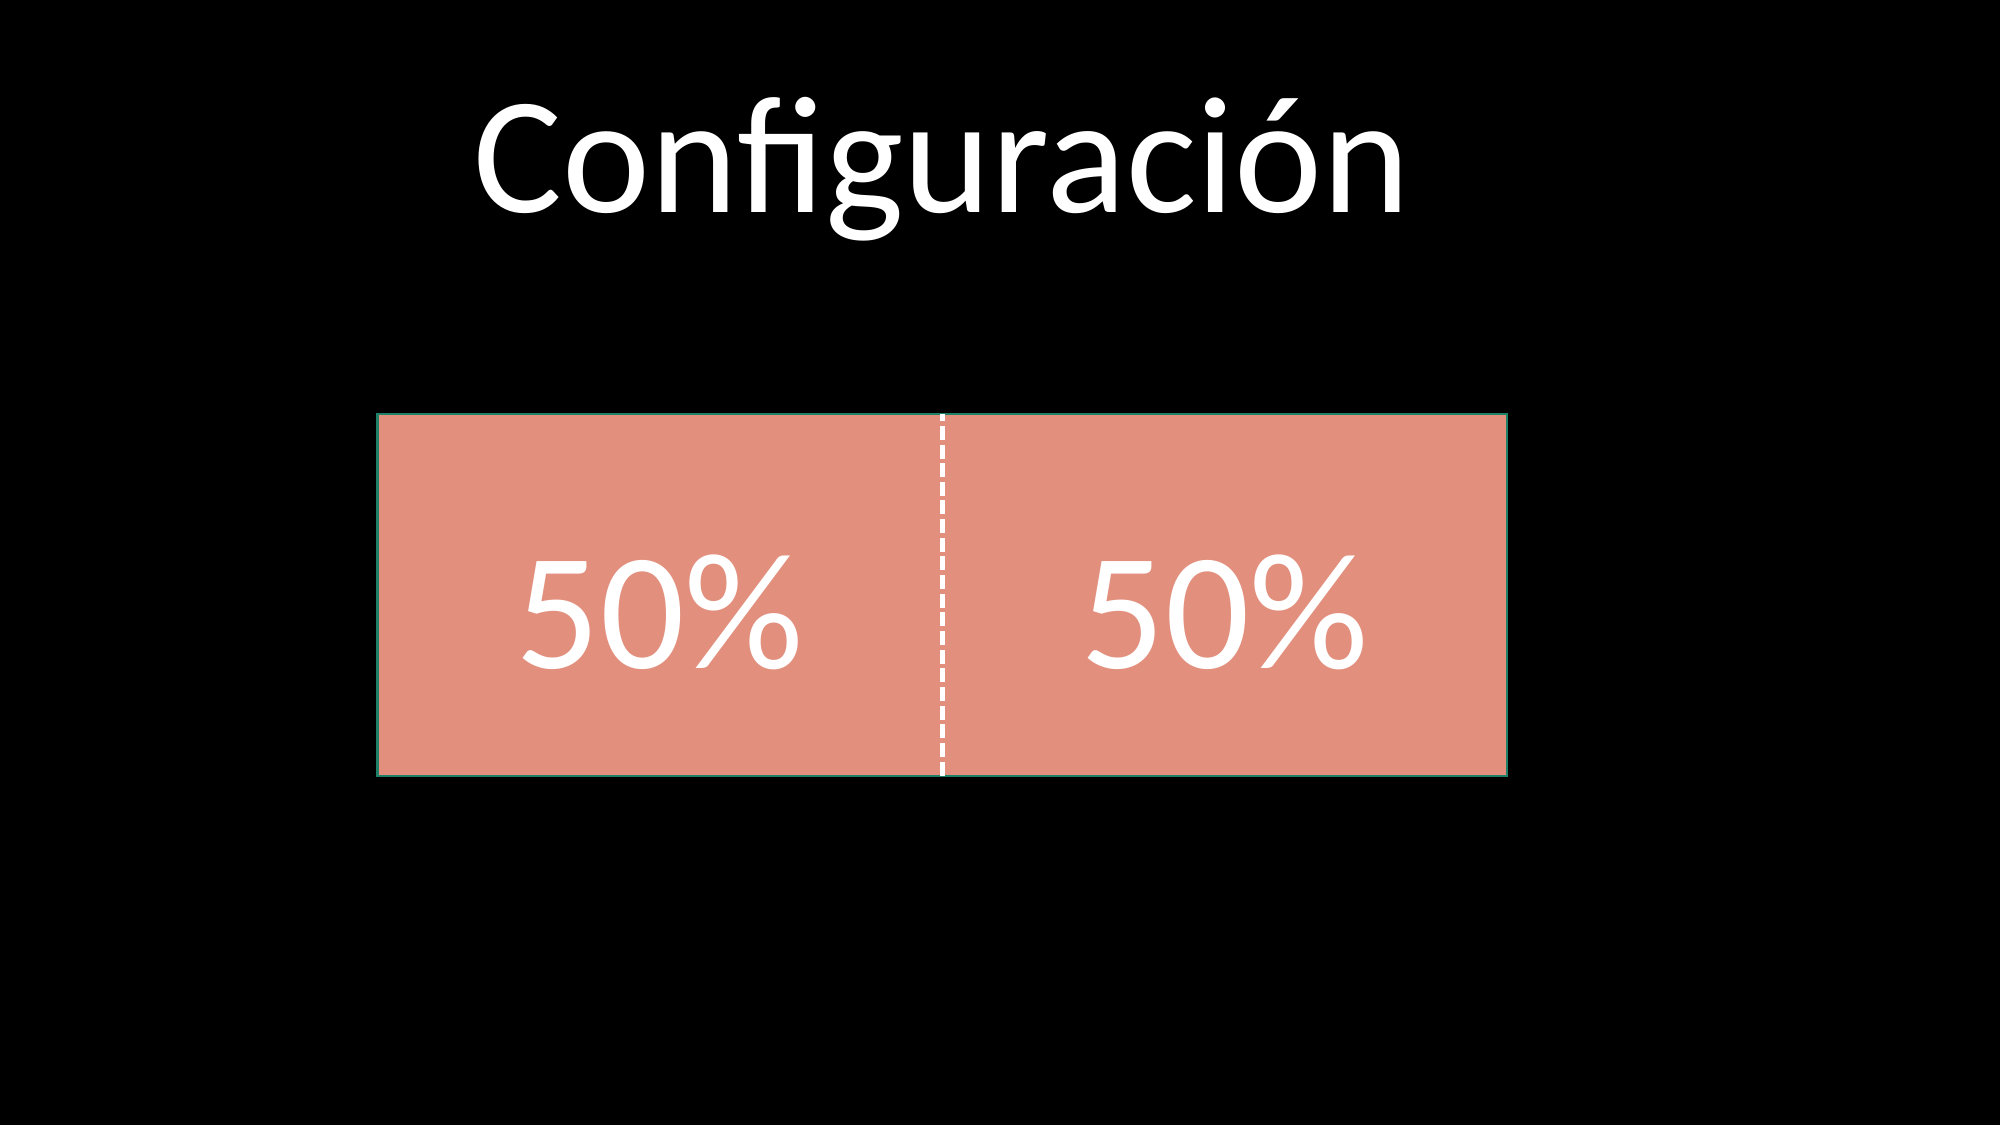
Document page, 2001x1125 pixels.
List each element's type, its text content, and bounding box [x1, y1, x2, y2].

text_box 50% [377, 494, 942, 709]
text_box [376, 413, 1508, 777]
text_box Configuración [436, 38, 1448, 253]
text_box 50% [943, 494, 1508, 709]
